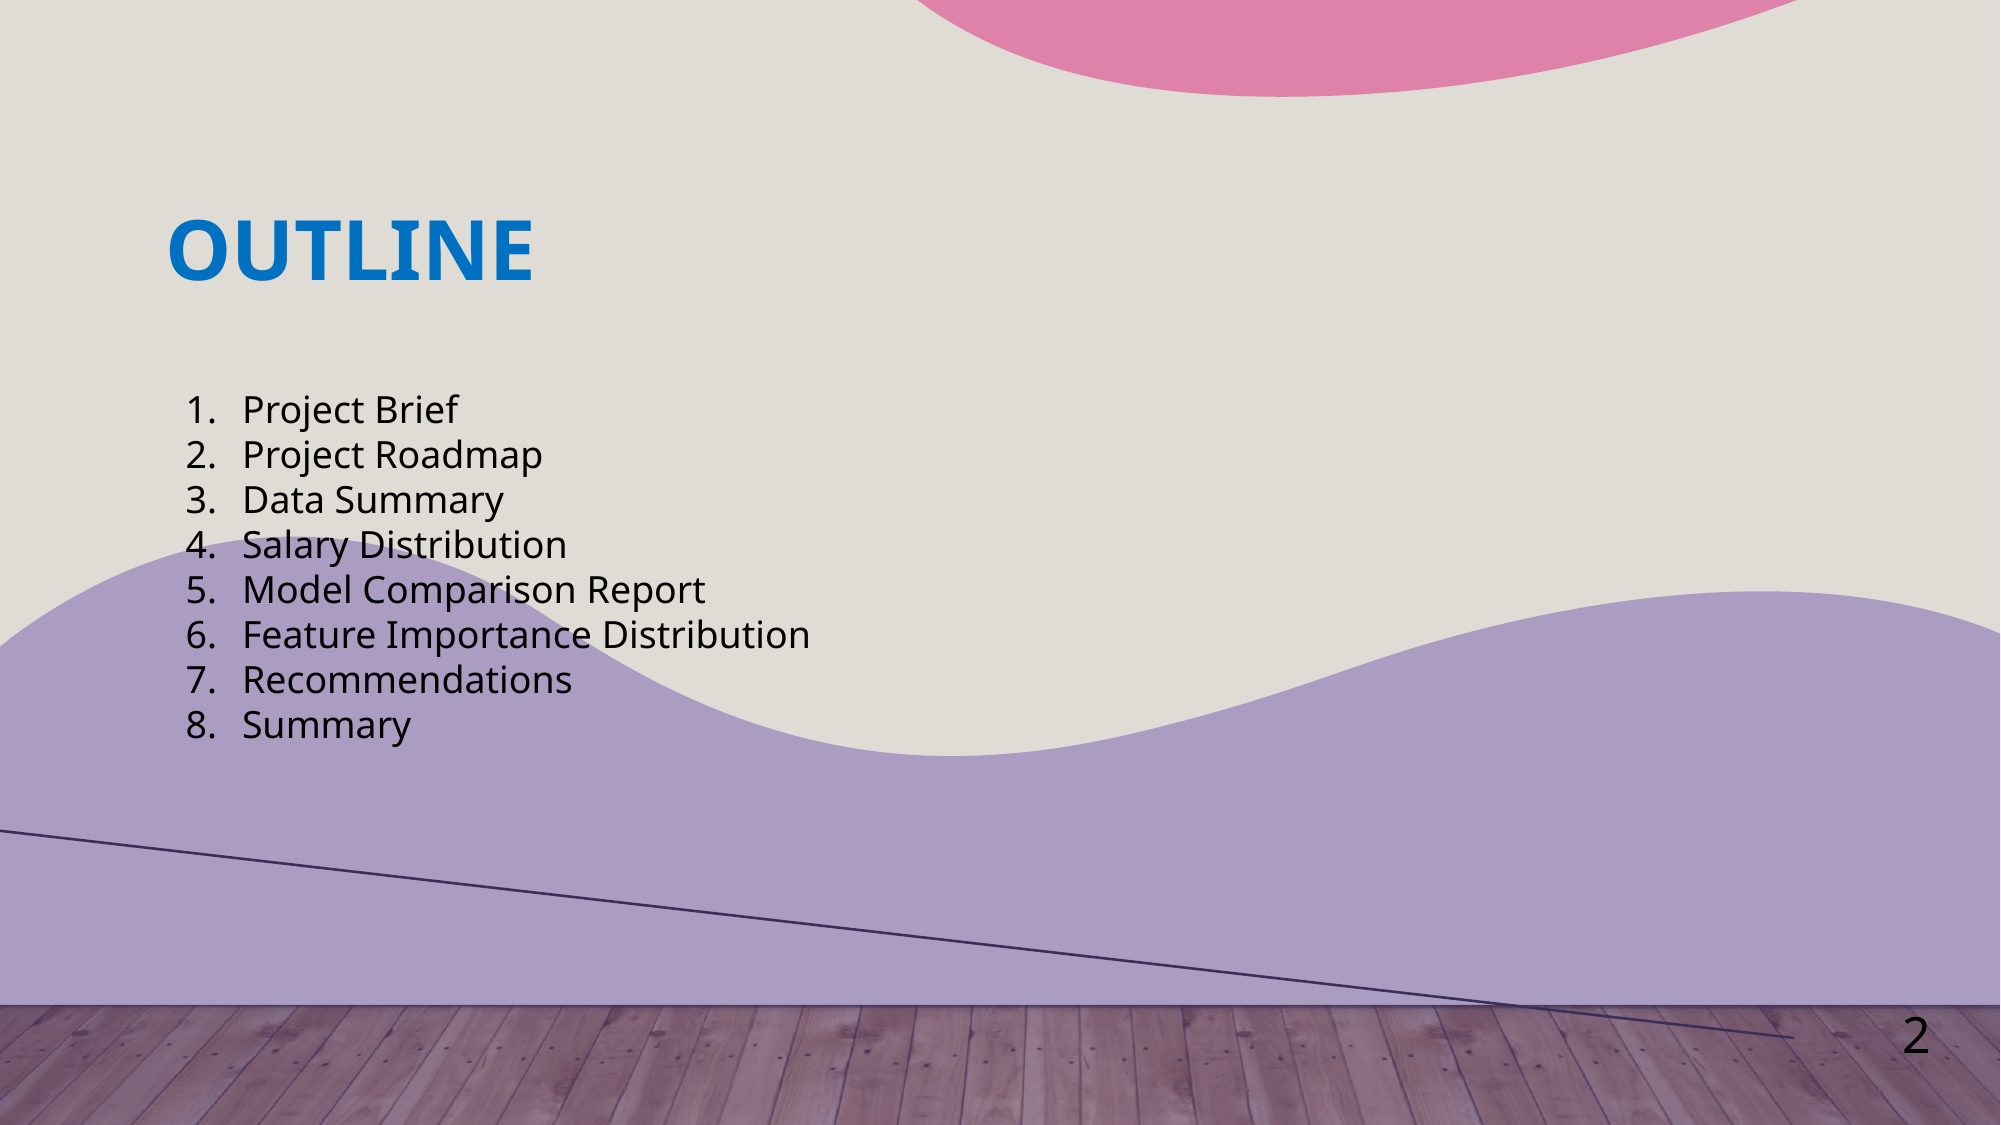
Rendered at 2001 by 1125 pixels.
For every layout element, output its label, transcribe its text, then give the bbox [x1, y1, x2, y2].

title OUTLINE [150, 156, 1850, 307]
text_box Project Brief Project Roadmap Data Summary Salary Distribution Model Comparison Report Feature Importance Distribution Recommendations Summary [170, 378, 1144, 799]
slide_number 2 [1862, 964, 1971, 1112]
